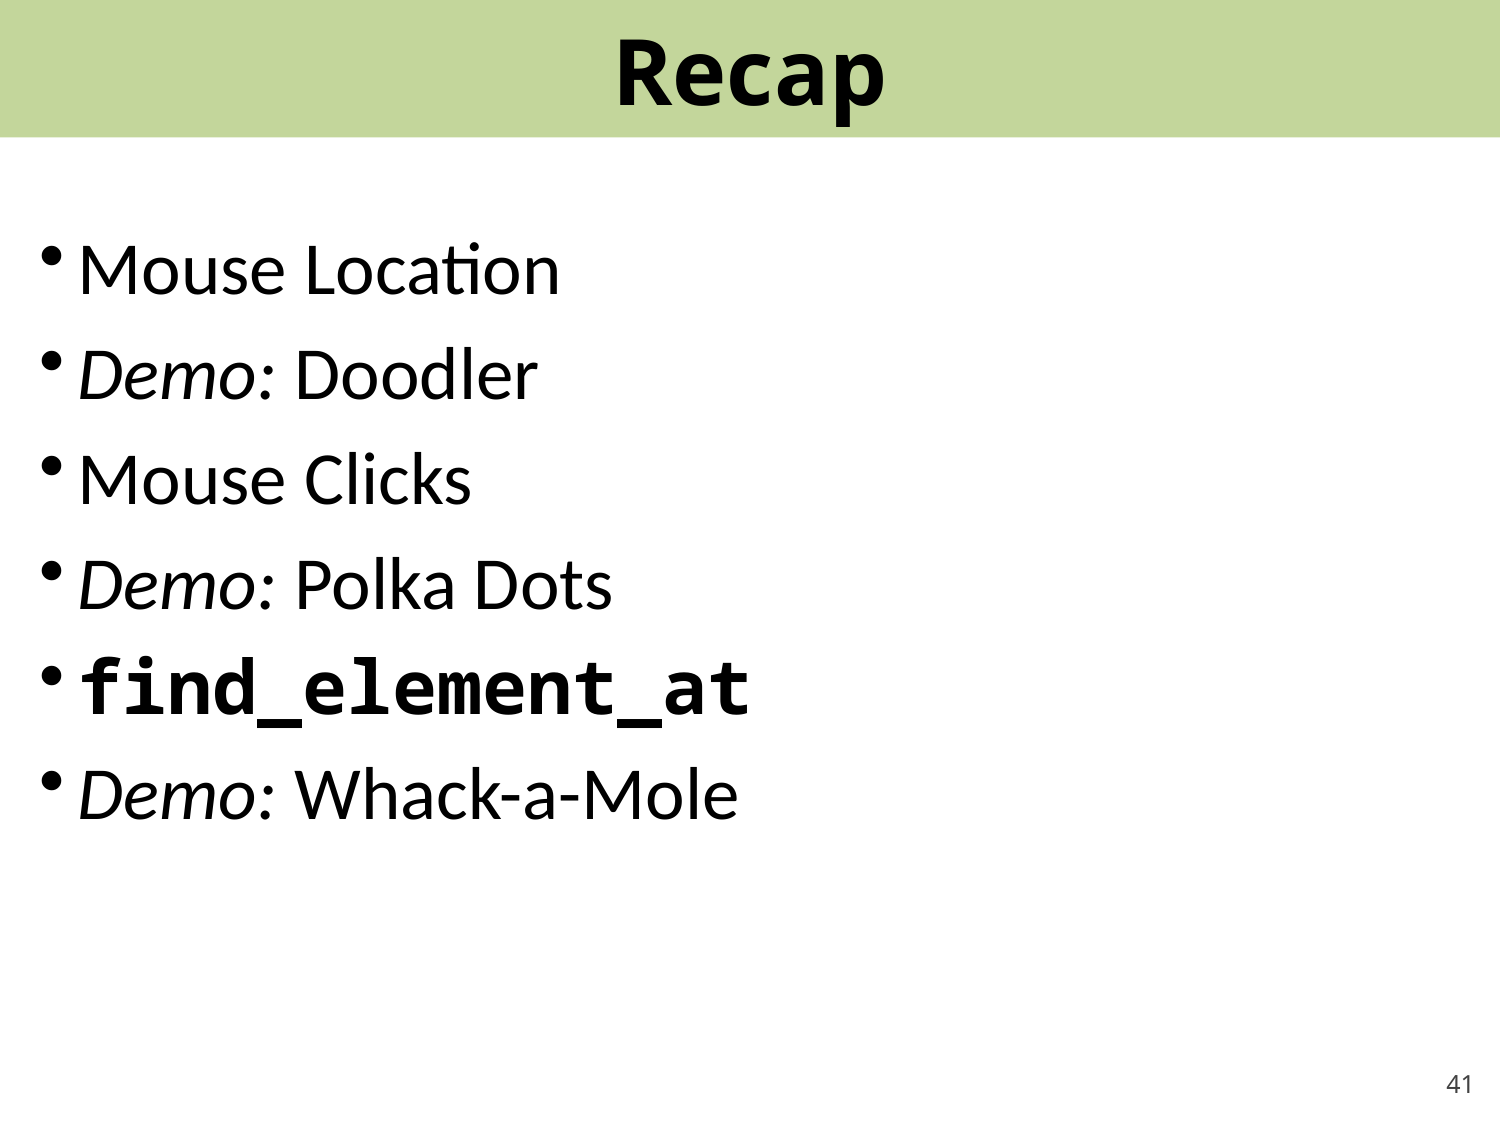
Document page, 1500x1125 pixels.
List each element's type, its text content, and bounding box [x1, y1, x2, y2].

title Recap [75, 0, 1425, 138]
list Mouse Location Demo: Doodler Mouse Clicks Demo: Polka Dots find_element_at Demo: Whack-a-Mole [24, 212, 1475, 1063]
